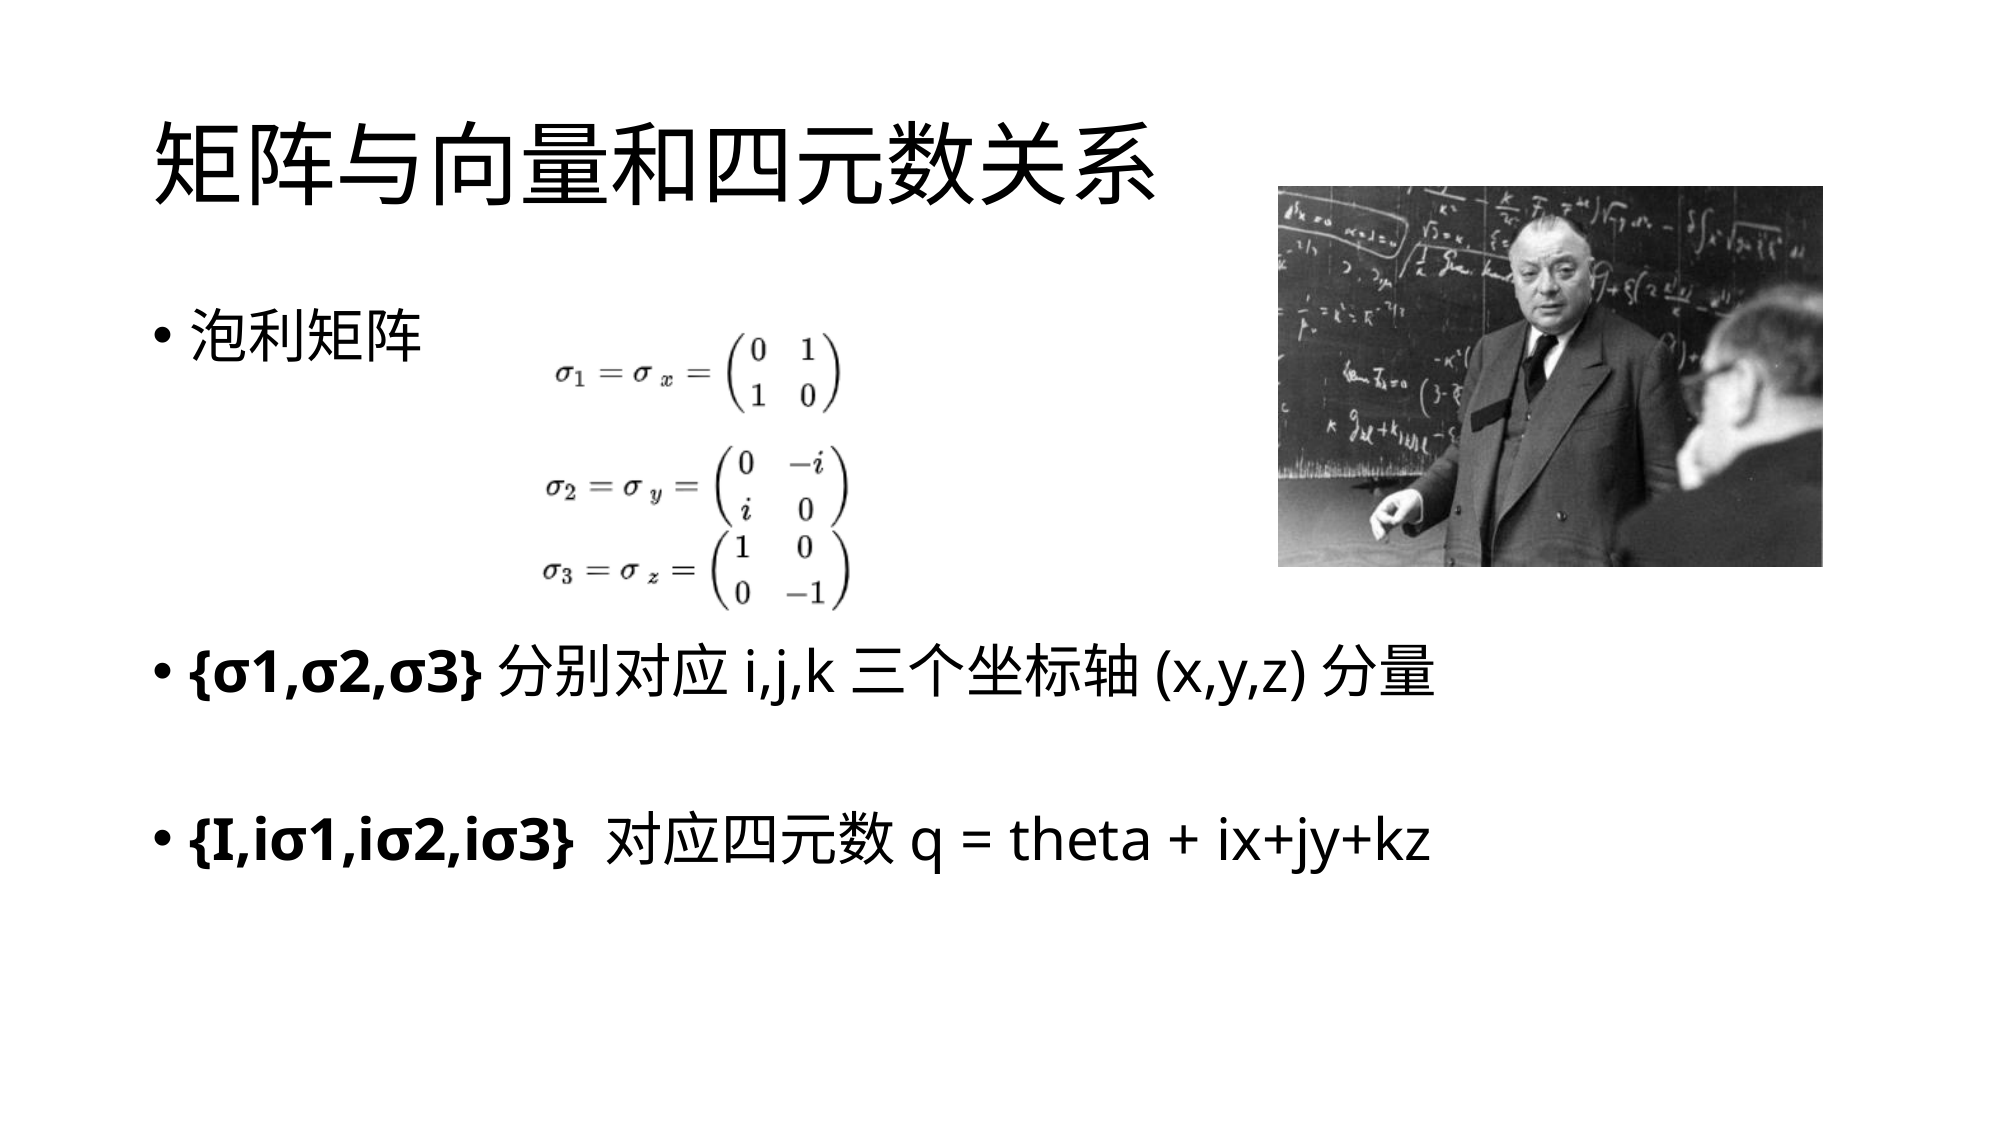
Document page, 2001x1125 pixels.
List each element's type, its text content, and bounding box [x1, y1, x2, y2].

picture [1278, 186, 1823, 567]
list 泡利矩阵 {σ1,σ2,σ3}分别对应i,j,k三个坐标轴(x,y,z)分量 {I,iσ1,iσ2,iσ3} 对应四元数q = theta + ix+jy+kz [137, 299, 1863, 1014]
title 矩阵与向量和四元数关系 [137, 59, 1863, 278]
picture [505, 299, 911, 628]
